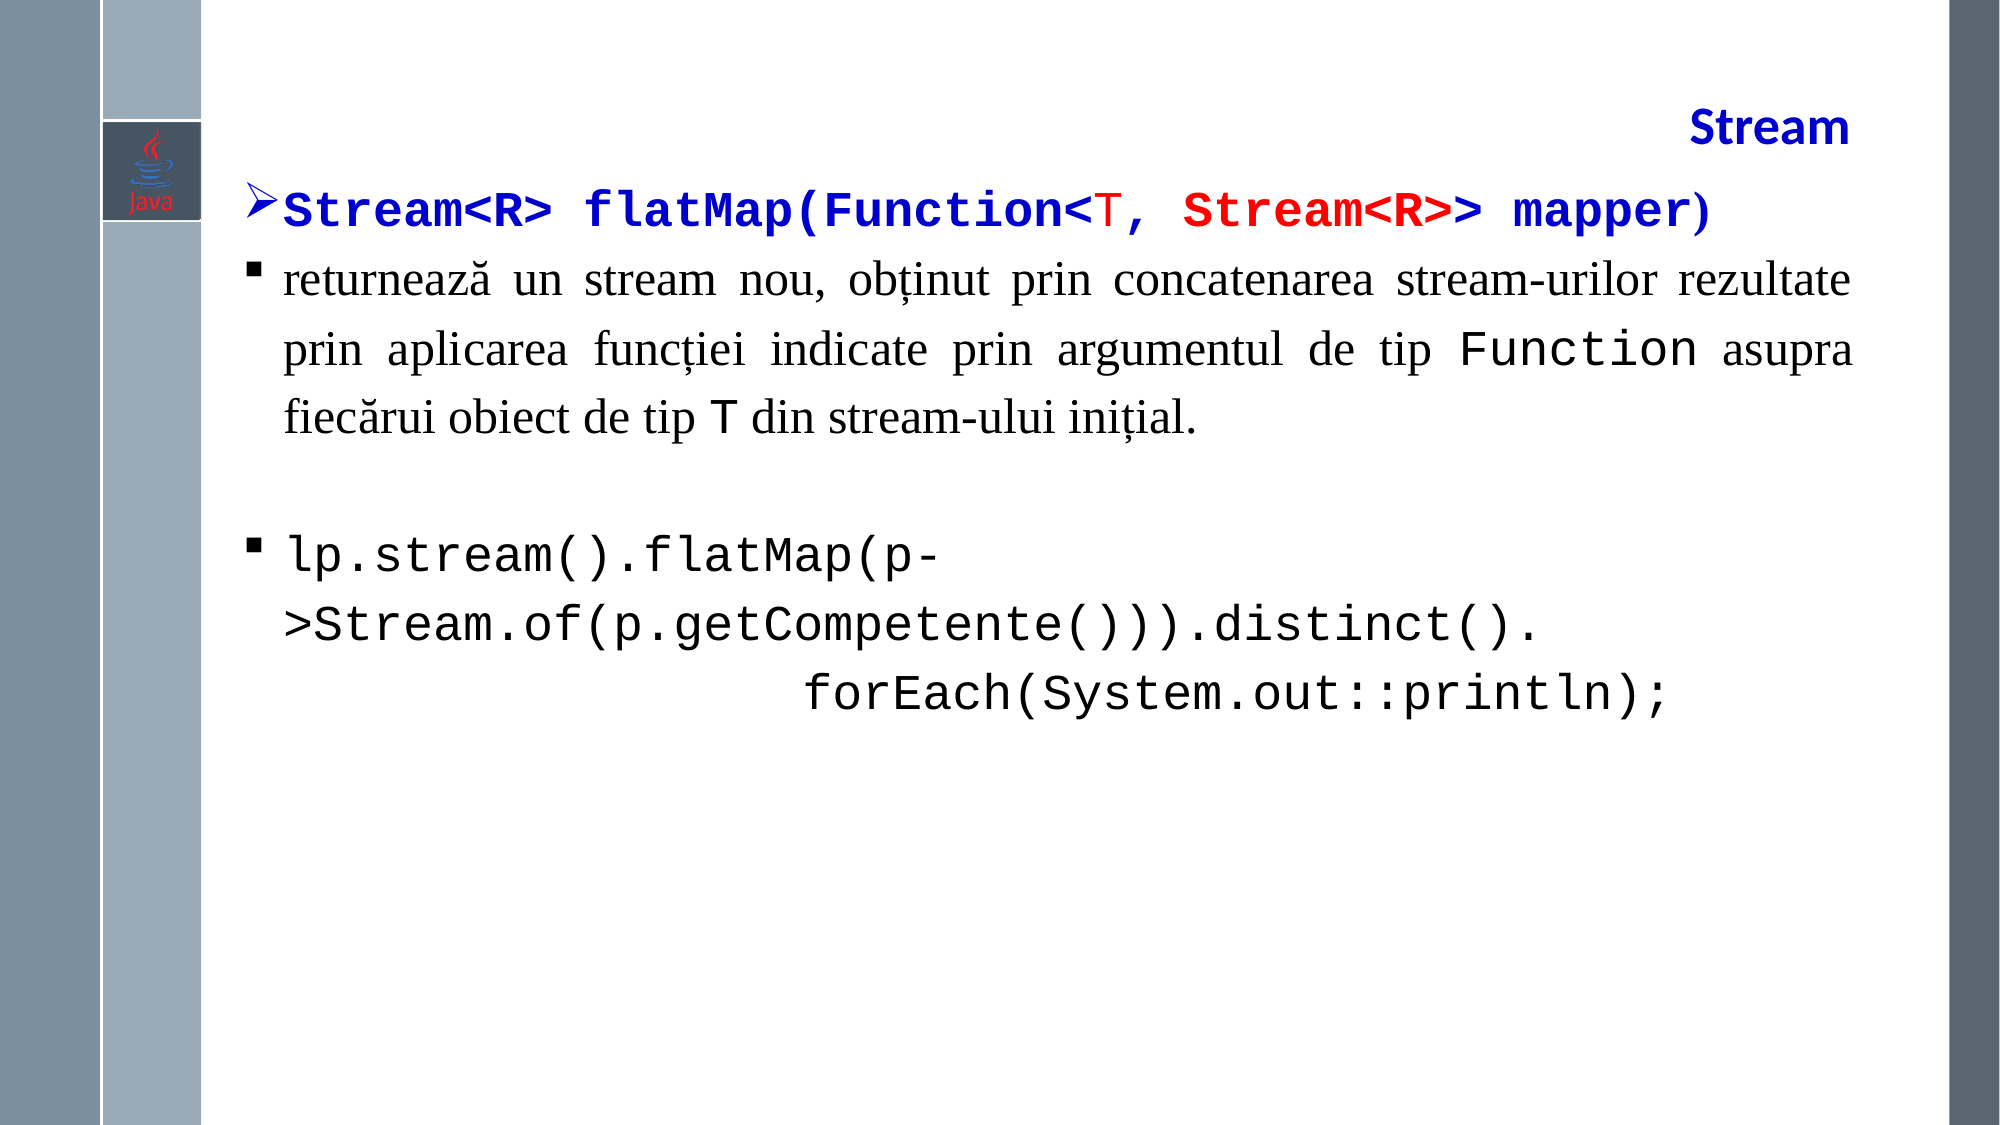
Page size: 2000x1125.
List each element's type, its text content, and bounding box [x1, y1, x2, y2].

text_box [102, 122, 200, 221]
title Stream [261, 29, 1867, 160]
list Stream<R> flatMap(Function<T, Stream<R>> mapper) returnează un stream nou, obținut prin concatenarea stream-urilor rezultate prin aplicarea funcției indicate prin argumentul de tip Function asupra fiecărui obiect de tip T din stream-ului inițial. lp.stream().flatMap(p->Stream.of(p.getCompetente())).distinct(). forEach(System.out::println); [227, 160, 1869, 1059]
